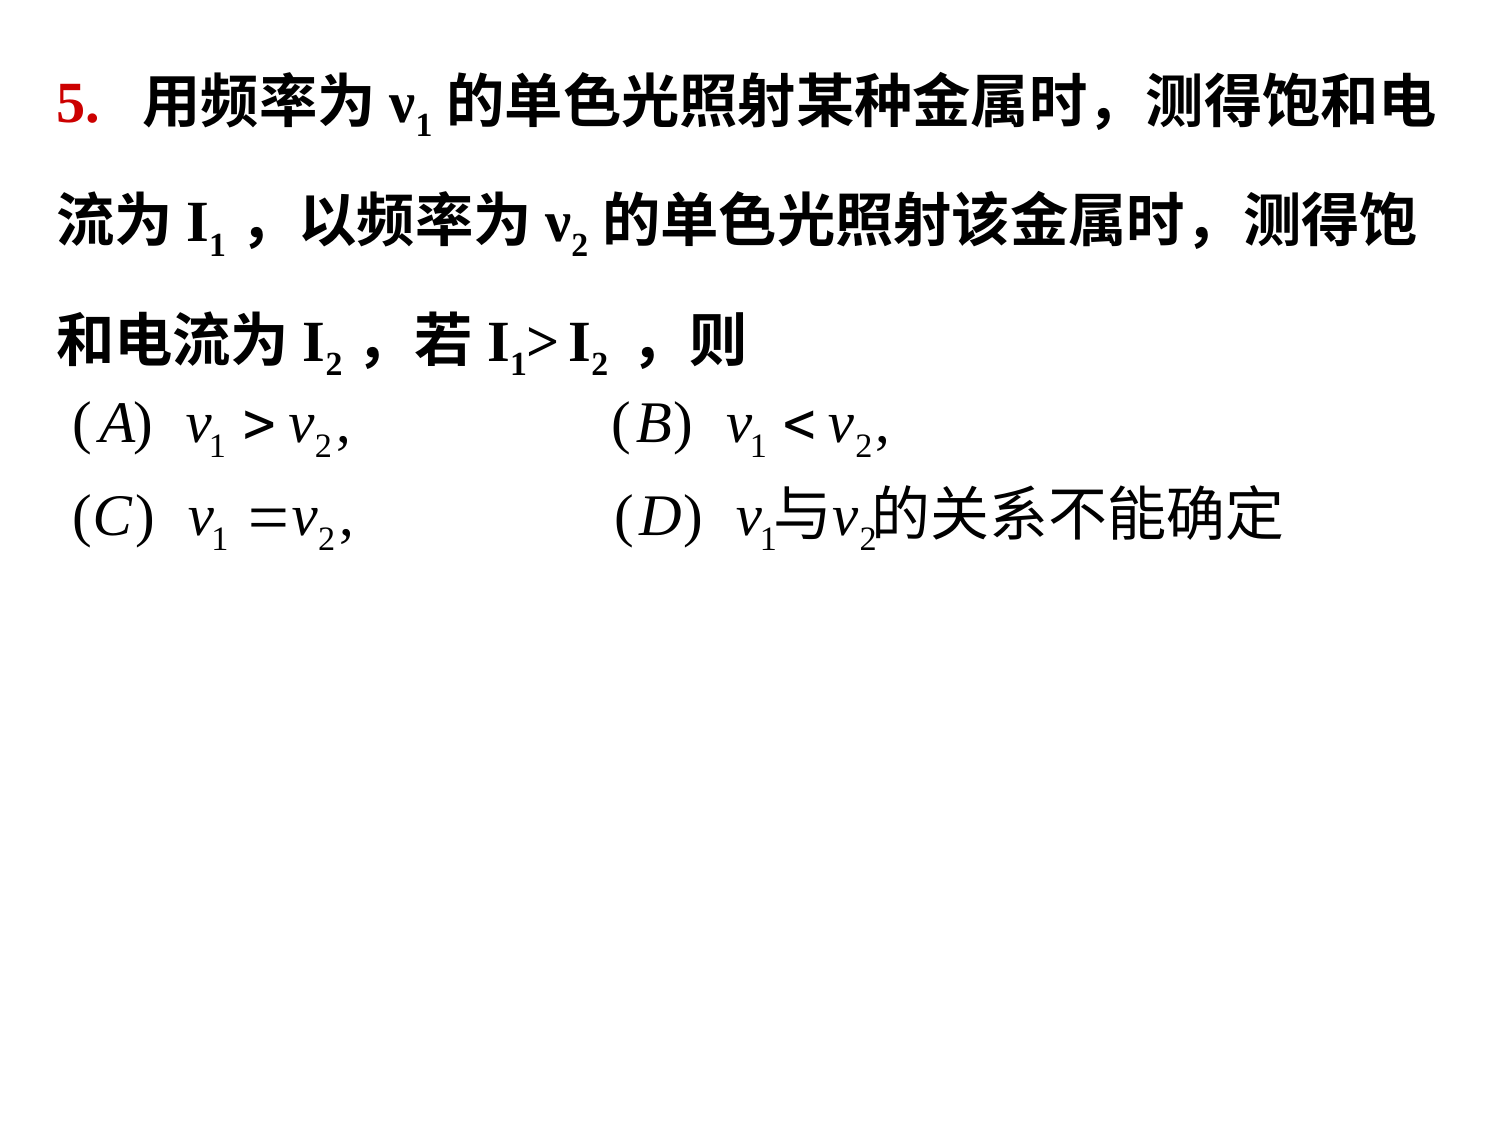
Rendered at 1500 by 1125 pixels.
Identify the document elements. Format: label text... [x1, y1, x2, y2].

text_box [64, 385, 1294, 563]
text_box 5. 用频率为ν1的单色光照射某种金属时，测得饱和电流为I1，以频率为ν2的单色光照射该金属时，测得饱和电流为I2，若I1> I2 ，则 [41, 16, 1455, 390]
